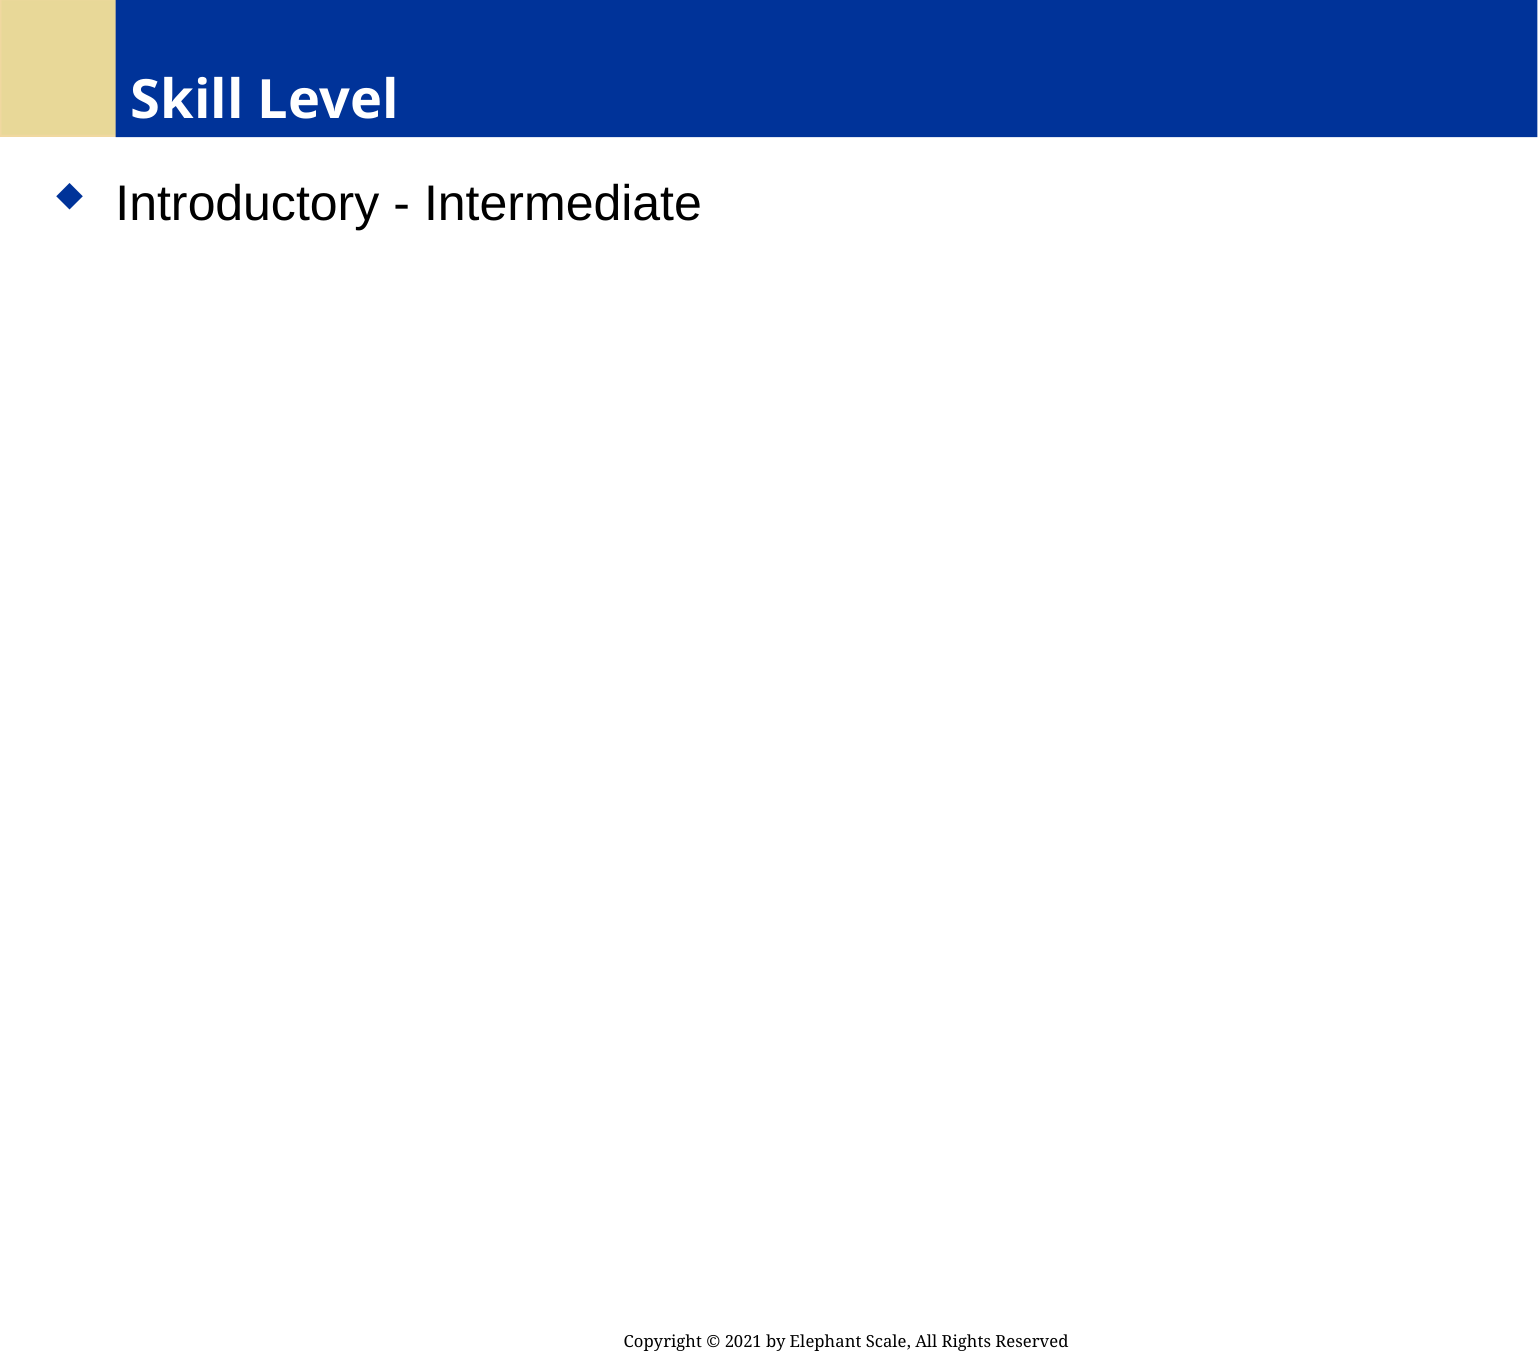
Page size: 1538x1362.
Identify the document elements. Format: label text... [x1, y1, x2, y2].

text_box Copyright © 2021 by Elephant Scale, All Rights Reserved [608, 1322, 1085, 1358]
list Introductory - Intermediate [38, 162, 1500, 1284]
title Skill Level [115, 0, 1538, 138]
picture [0, 0, 115, 137]
